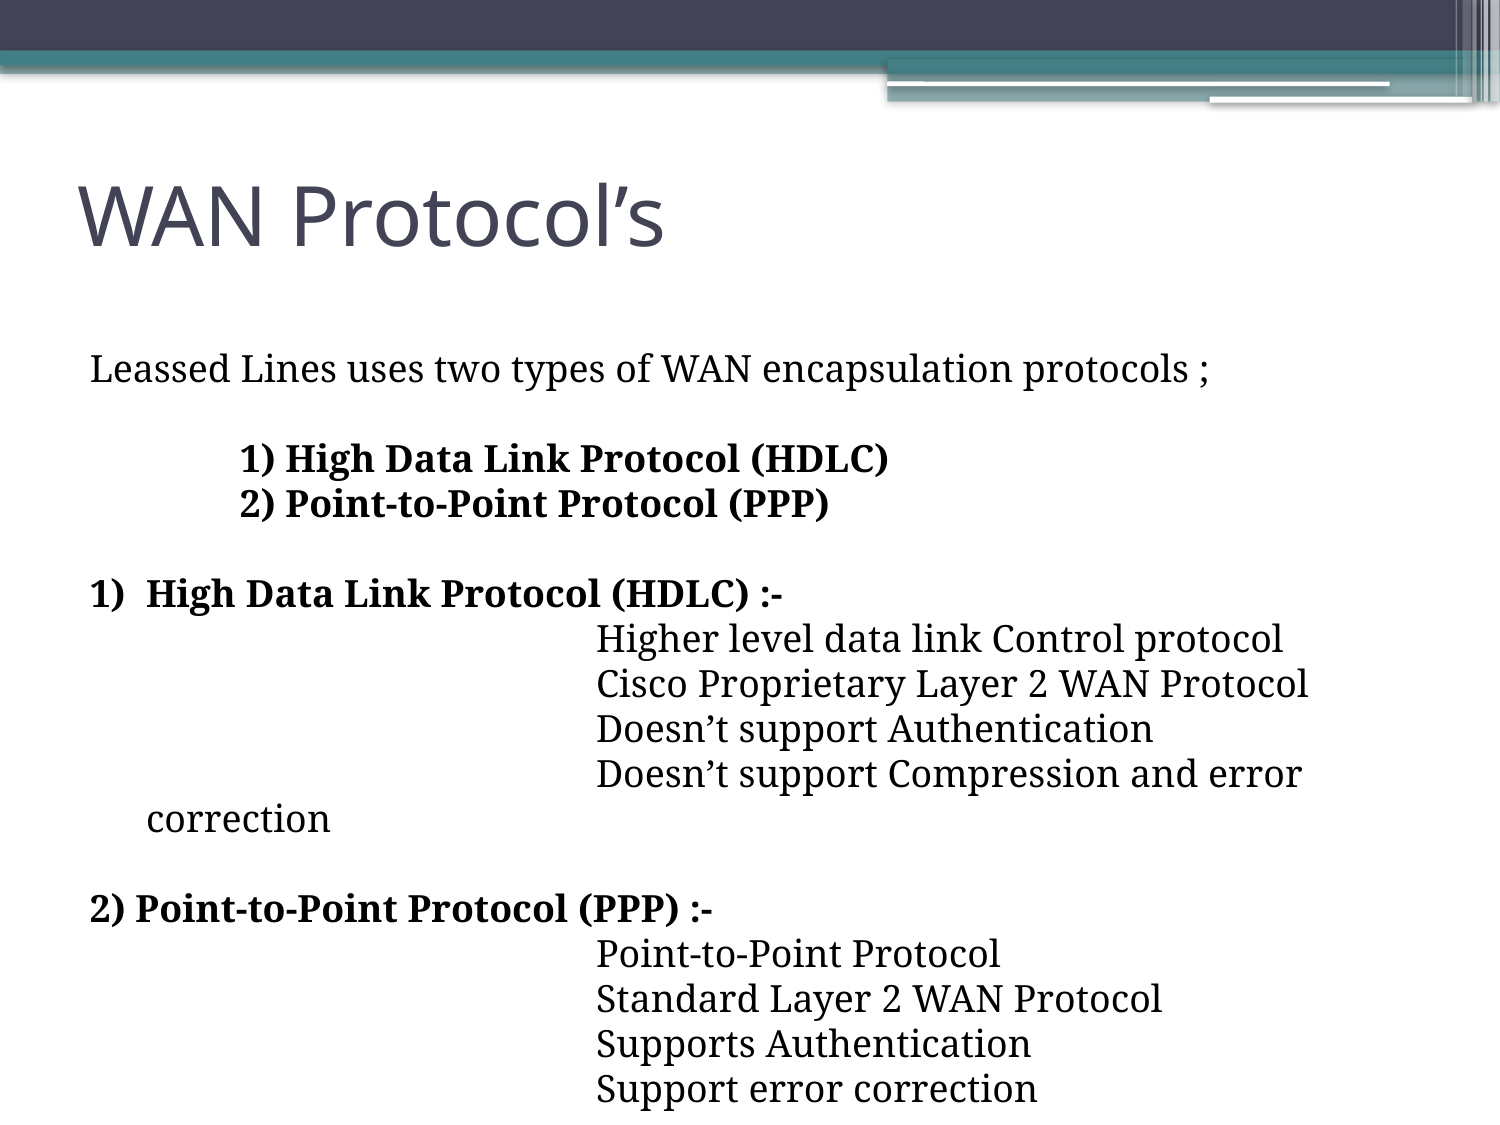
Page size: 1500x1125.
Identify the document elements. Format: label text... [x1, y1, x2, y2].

text_box Leassed Lines uses two types of WAN encapsulation protocols ; 1) High Data Link Protocol (HDLC) 2) Point-to-Point Protocol (PPP) High Data Link Protocol (HDLC) :- Higher level data link Control protocol Cisco Proprietary Layer 2 WAN Protocol Doesn’t support Authentication Doesn’t support Compression and error correction 2) Point-to-Point Protocol (PPP) :- Point-to-Point Protocol Standard Layer 2 WAN Protocol Supports Authentication Support error correction [75, 337, 1463, 1118]
title WAN Protocol’s [62, 125, 1413, 301]
